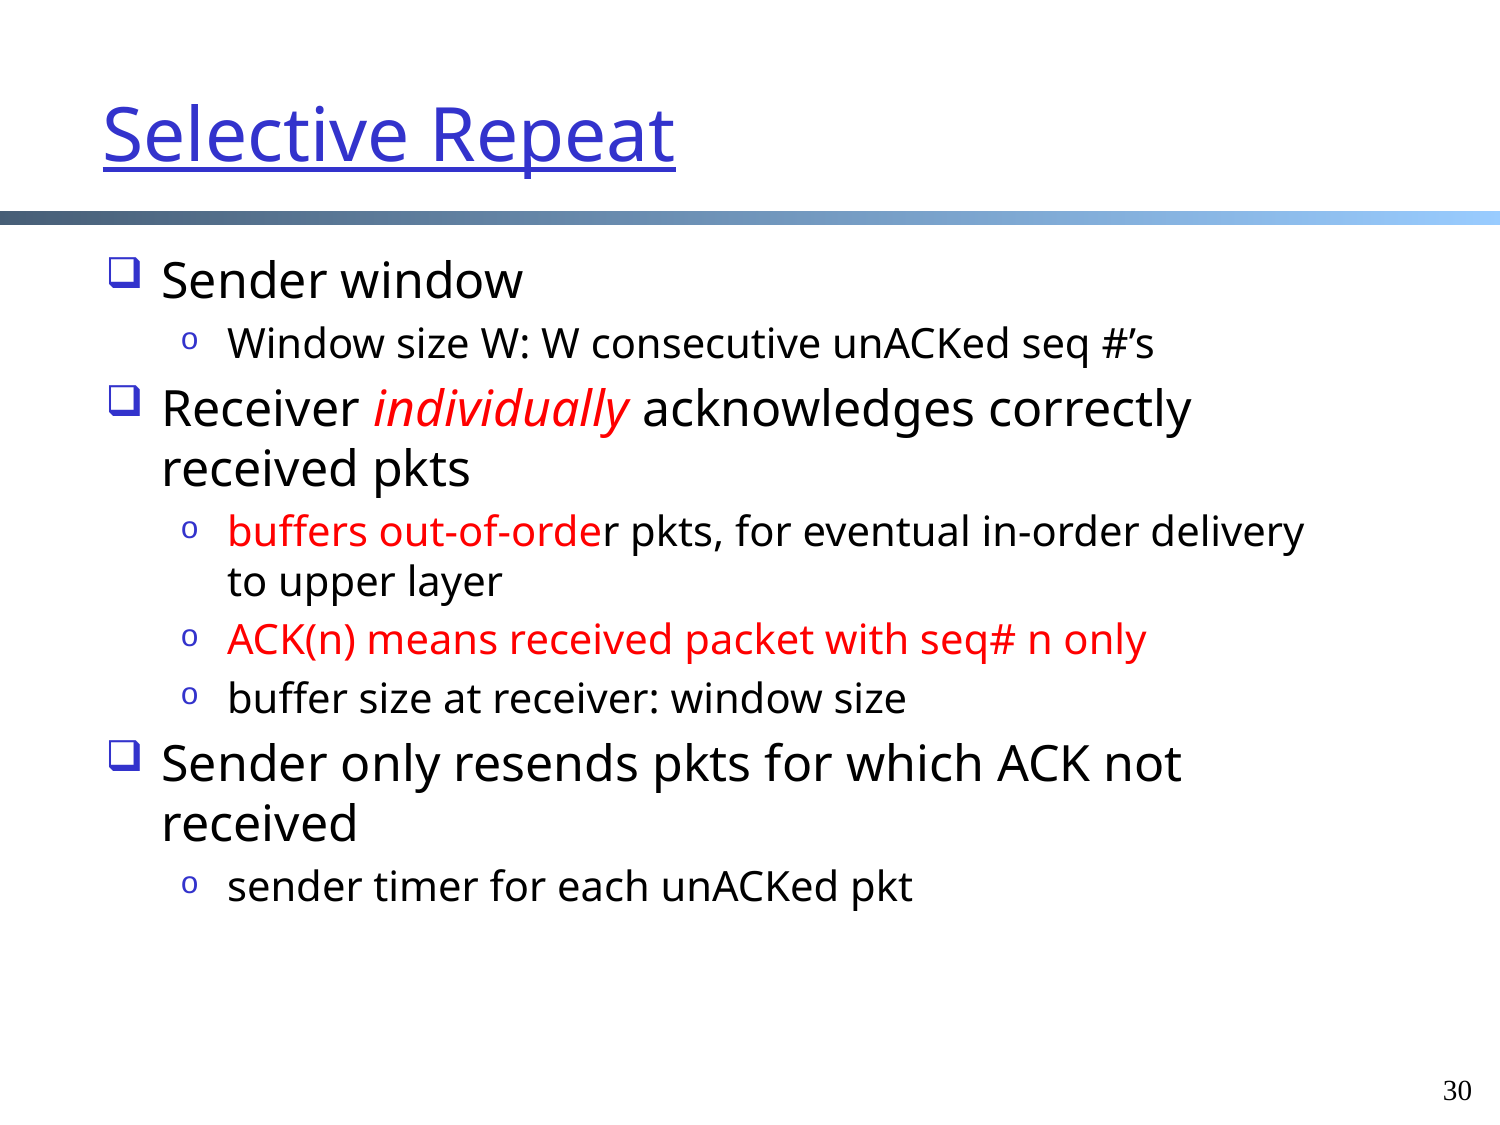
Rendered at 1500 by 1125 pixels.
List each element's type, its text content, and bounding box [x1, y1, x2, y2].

text_box 30 [1418, 1057, 1488, 1115]
title Selective Repeat [87, 37, 1363, 225]
list Sender window Window size W: W consecutive unACKed seq #’s Receiver individually acknowledges correctly received pkts buffers out-of-order pkts, for eventual in-order delivery to upper layer ACK(n) means received packet with seq# n only buffer size at receiver: window size Sender only resends pkts for which ACK not received sender timer for each unACKed pkt [90, 240, 1332, 1004]
